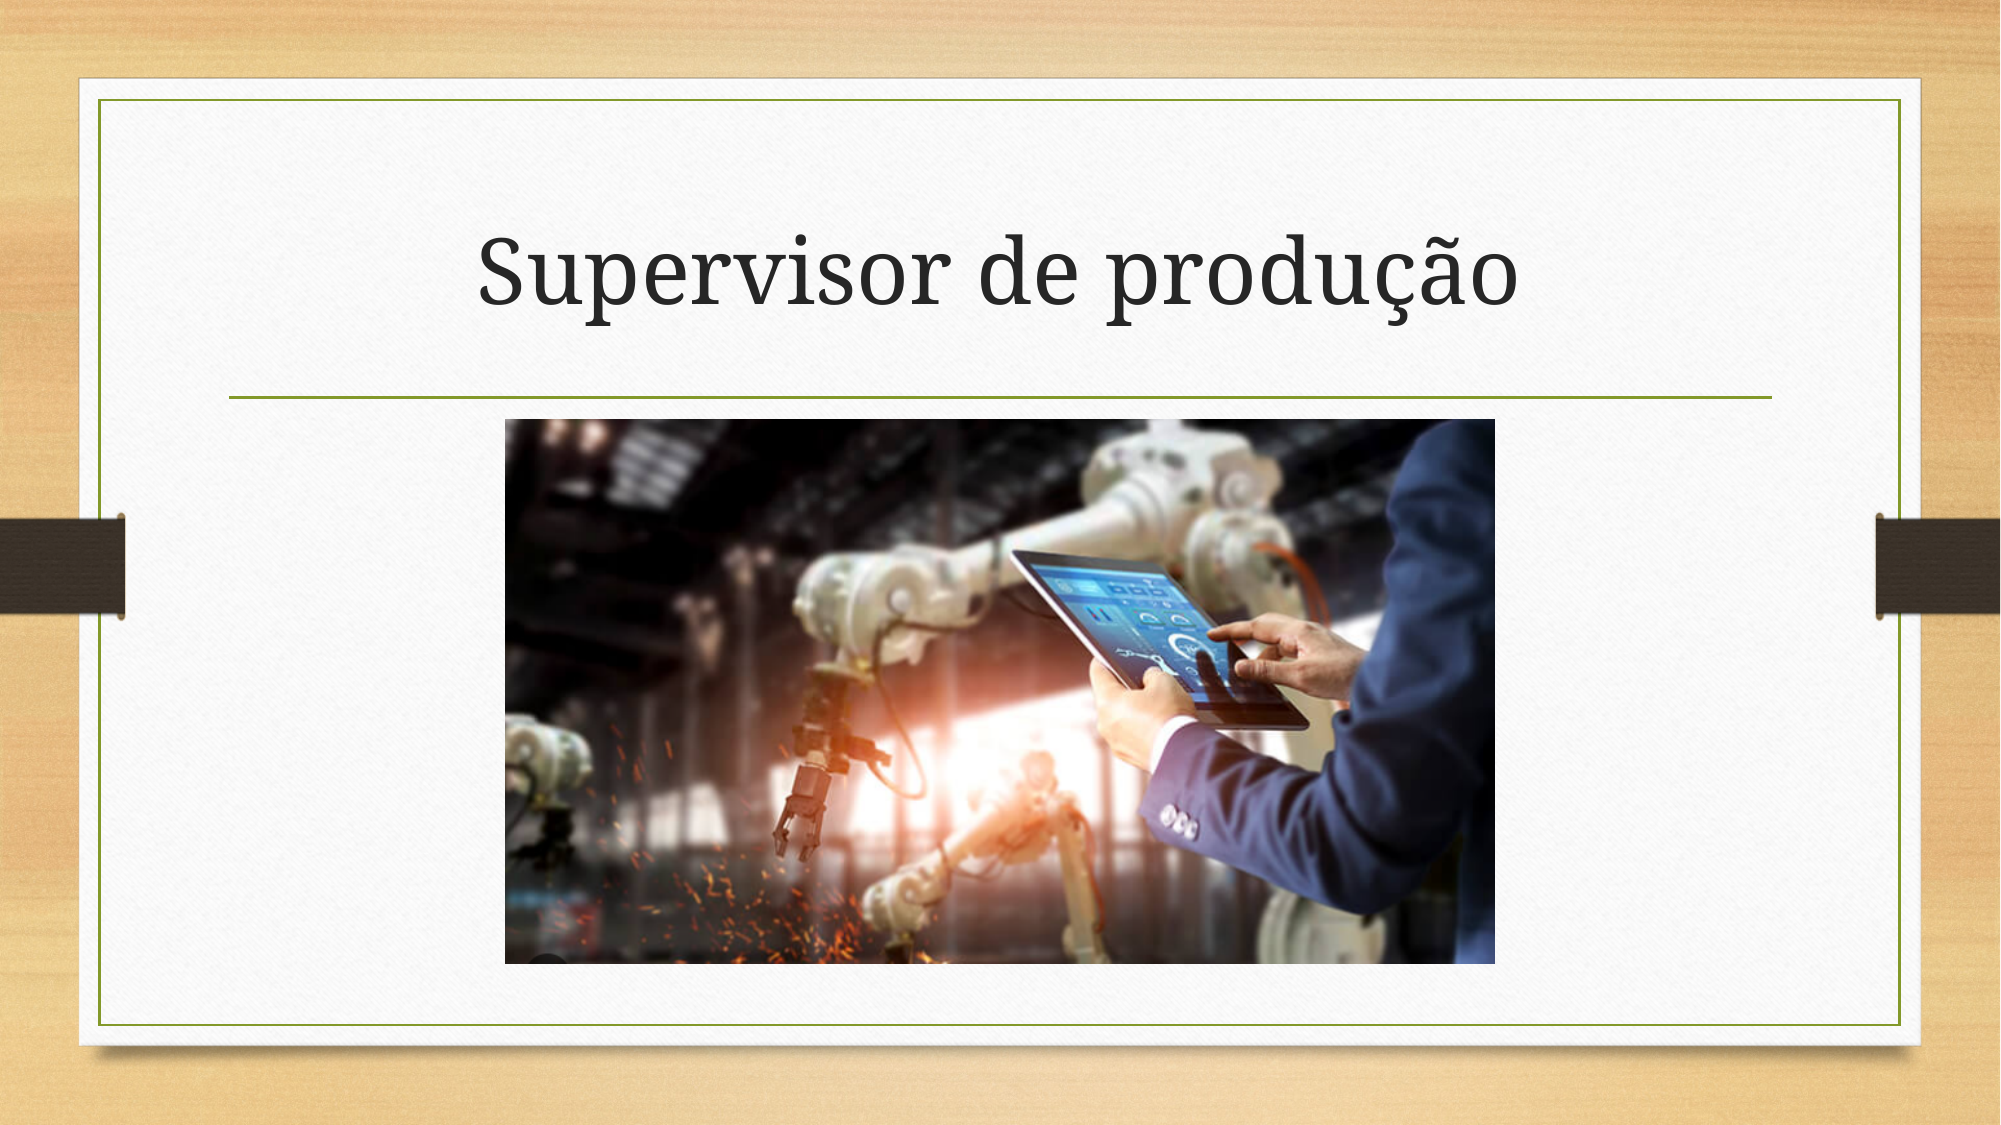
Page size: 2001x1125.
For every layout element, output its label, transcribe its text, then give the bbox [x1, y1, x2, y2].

picture [0, 0, 2001, 1125]
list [505, 419, 1495, 964]
title Supervisor de produção [212, 161, 1788, 375]
